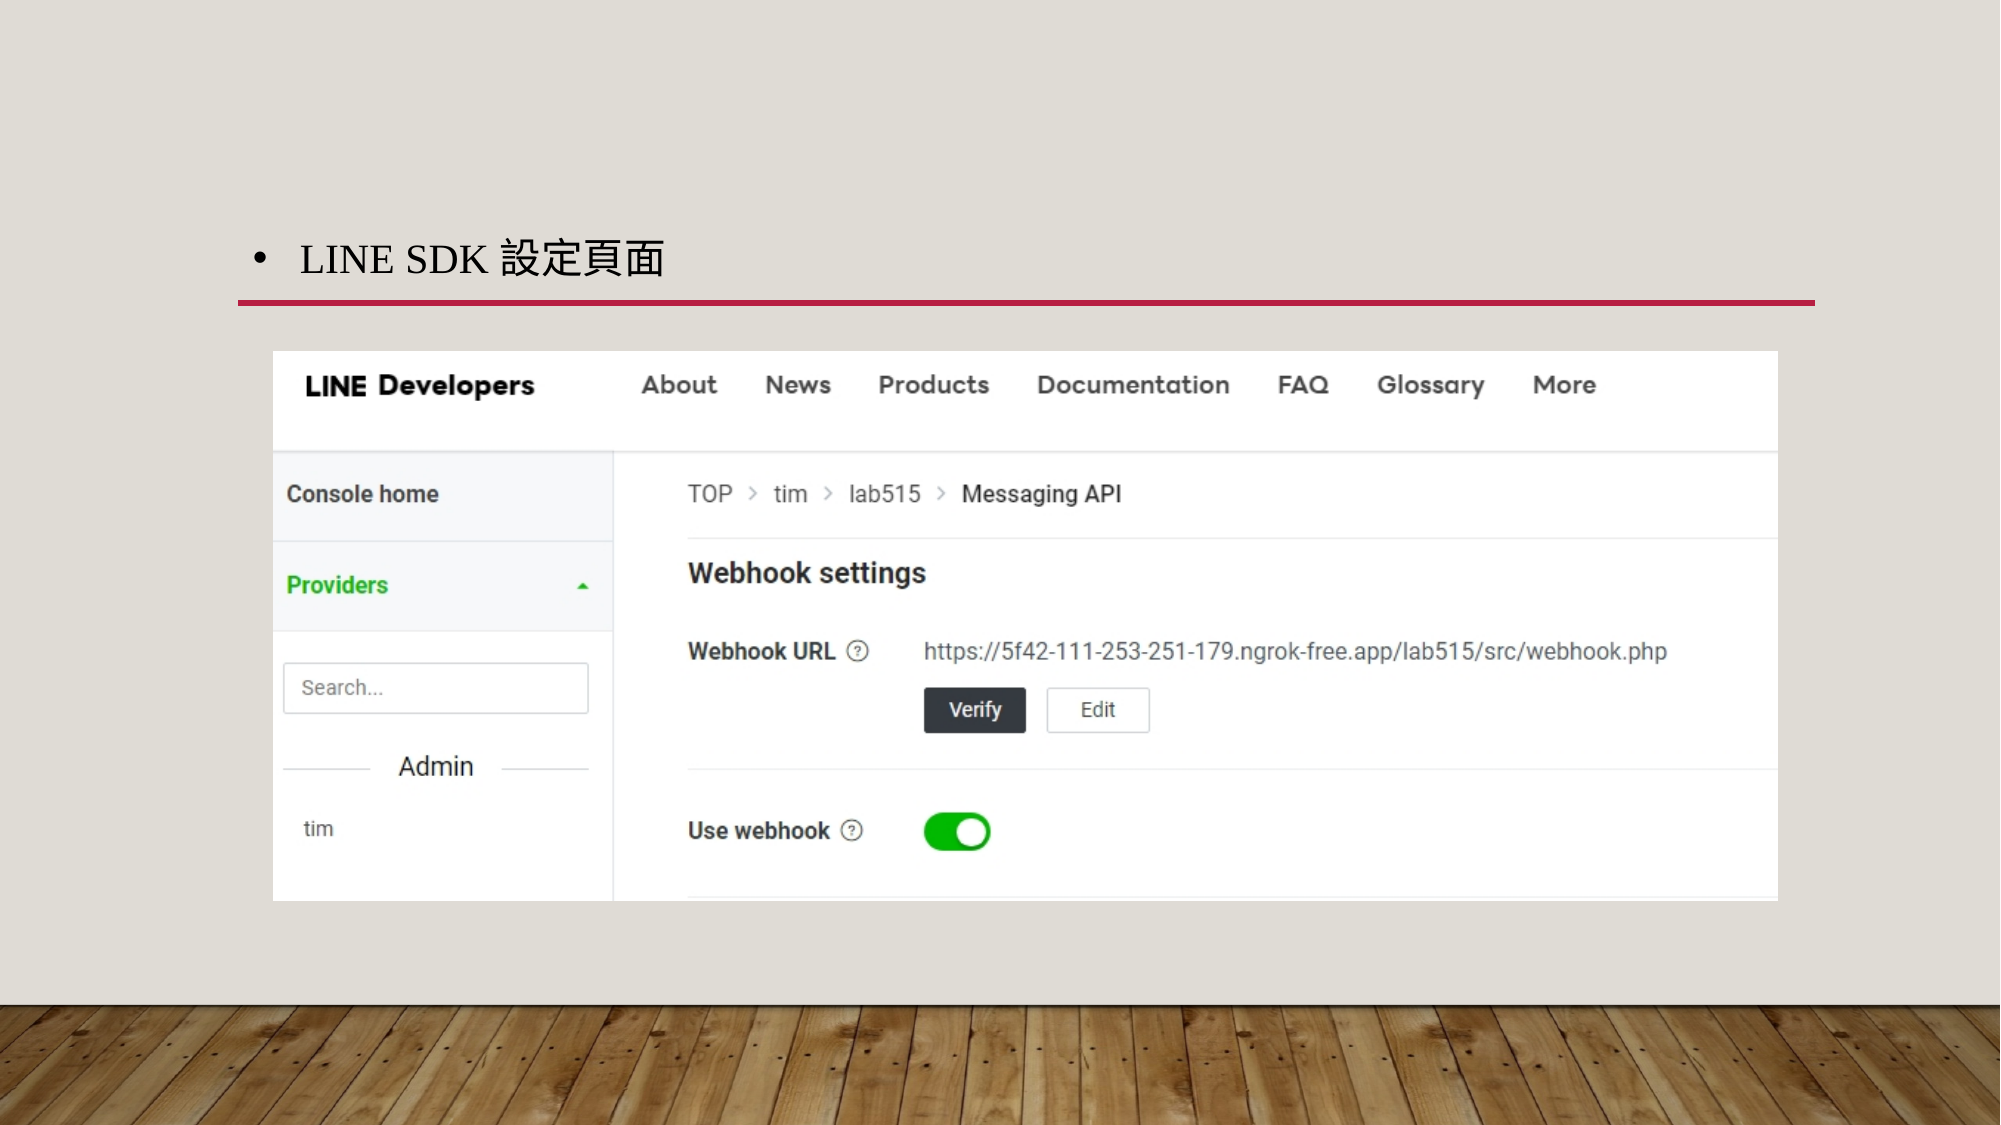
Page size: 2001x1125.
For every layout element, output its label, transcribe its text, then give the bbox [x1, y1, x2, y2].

picture [0, 1005, 2000, 1125]
picture [273, 351, 1779, 901]
text_box LINE SDK設定頁面 [237, 224, 1460, 290]
